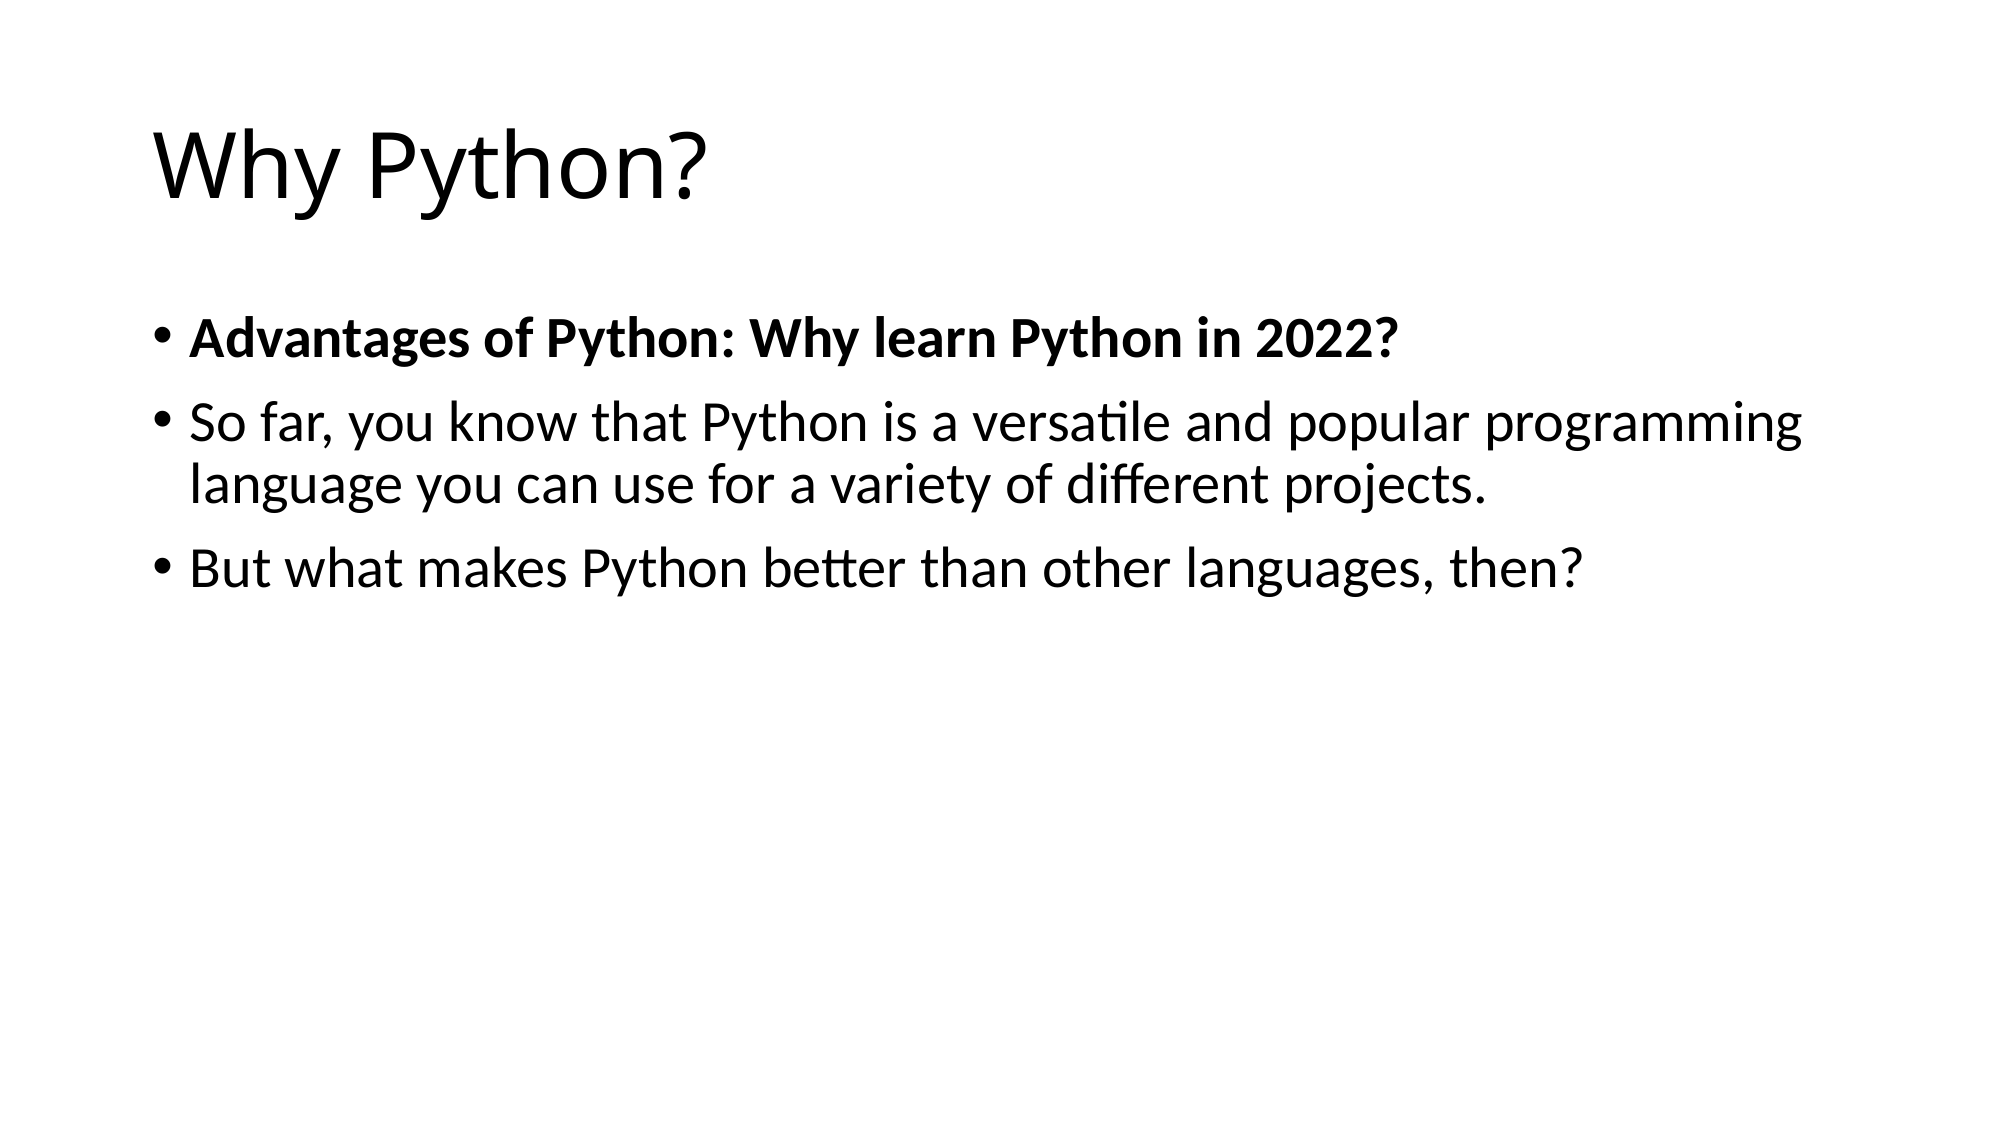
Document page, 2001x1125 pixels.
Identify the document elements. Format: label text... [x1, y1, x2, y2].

title Why Python? [137, 59, 1863, 278]
list Advantages of Python: Why learn Python in 2022? So far, you know that Python is a versatile and popular programming language you can use for a variety of different projects. But what makes Python better than other languages, then? [137, 299, 1863, 1014]
